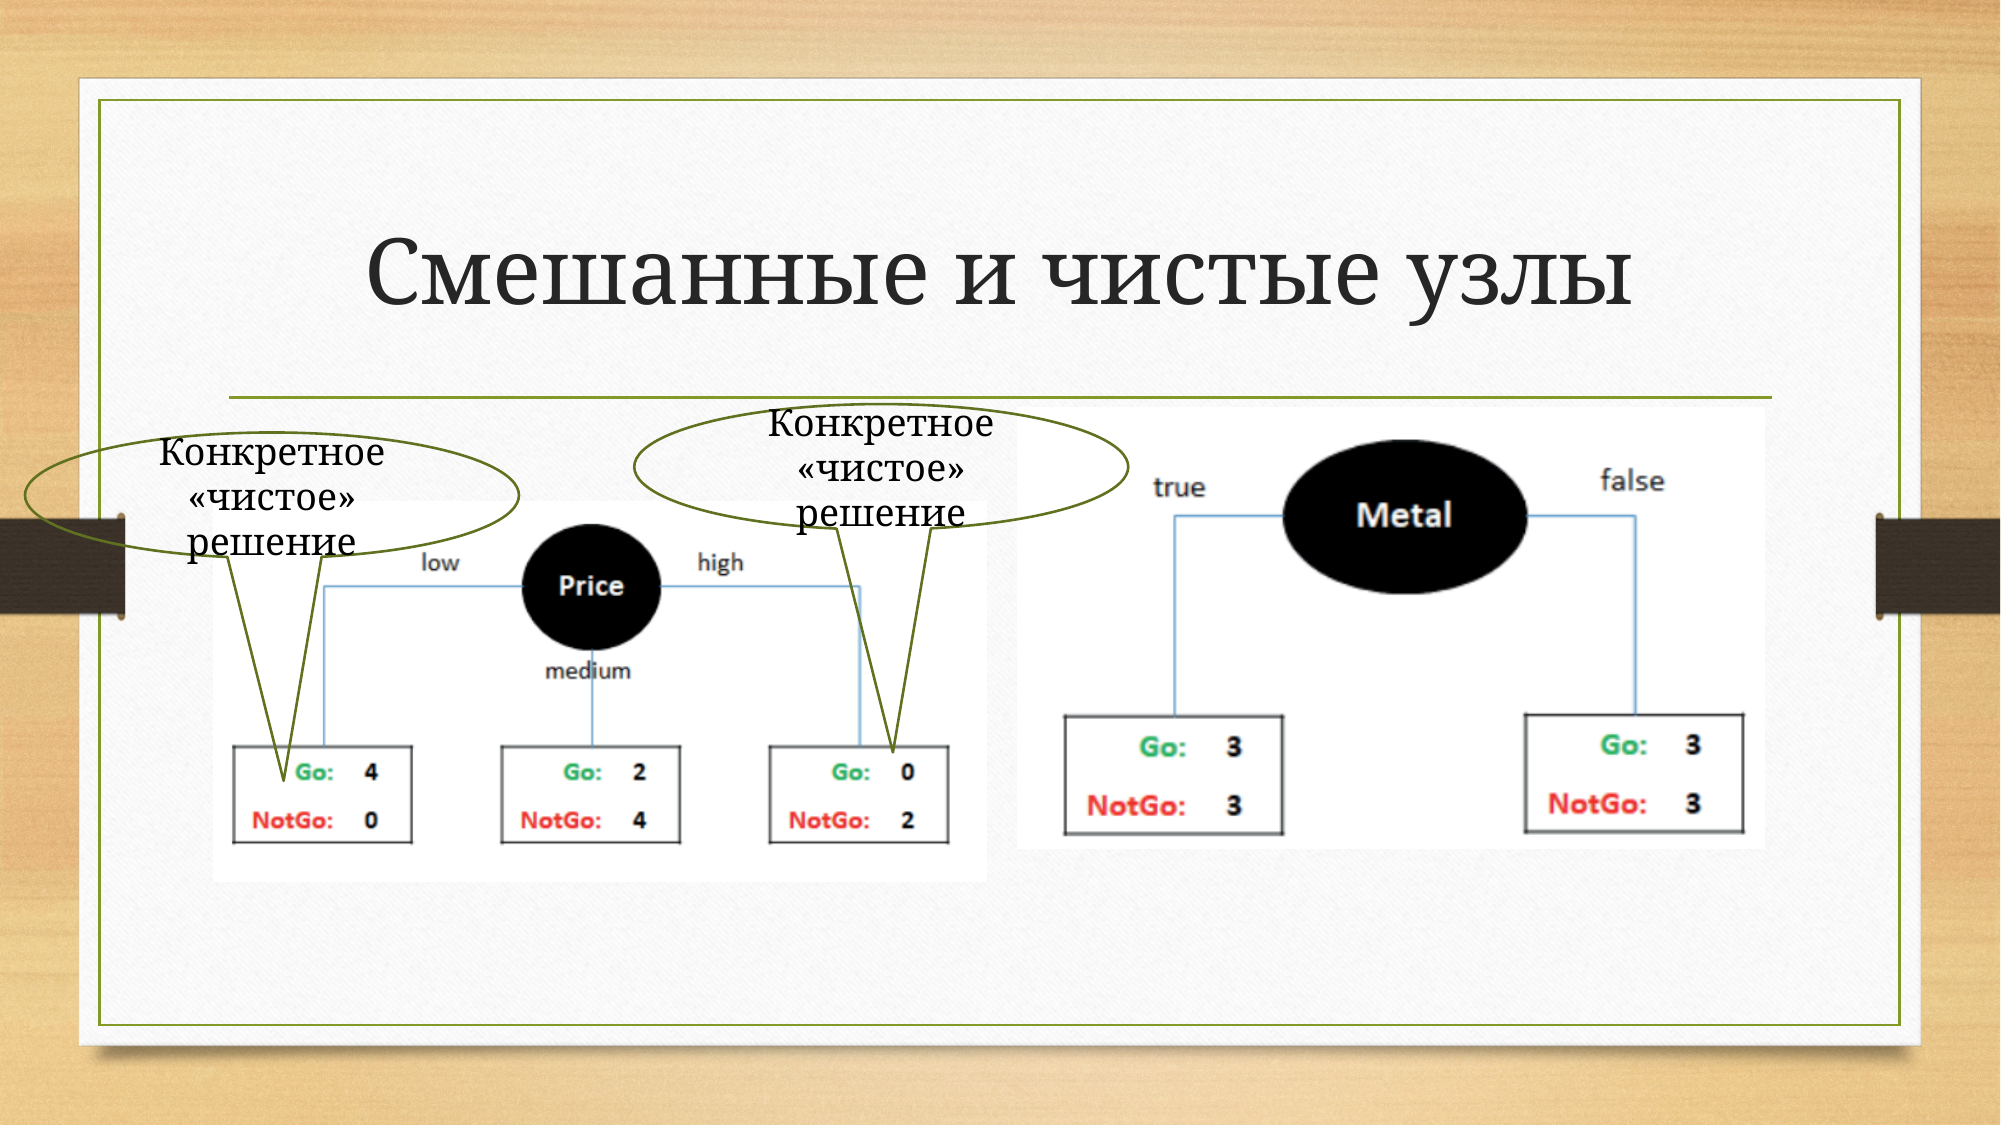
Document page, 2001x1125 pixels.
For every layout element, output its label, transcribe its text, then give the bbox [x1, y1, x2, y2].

picture [0, 0, 2001, 1125]
text_box Конкретное «чистое» решение [632, 402, 1017, 525]
text_box Конкретное «чистое» решение [23, 431, 521, 558]
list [212, 500, 988, 882]
title Смешанные и чистые узлы [212, 161, 1788, 375]
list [1017, 407, 1765, 849]
